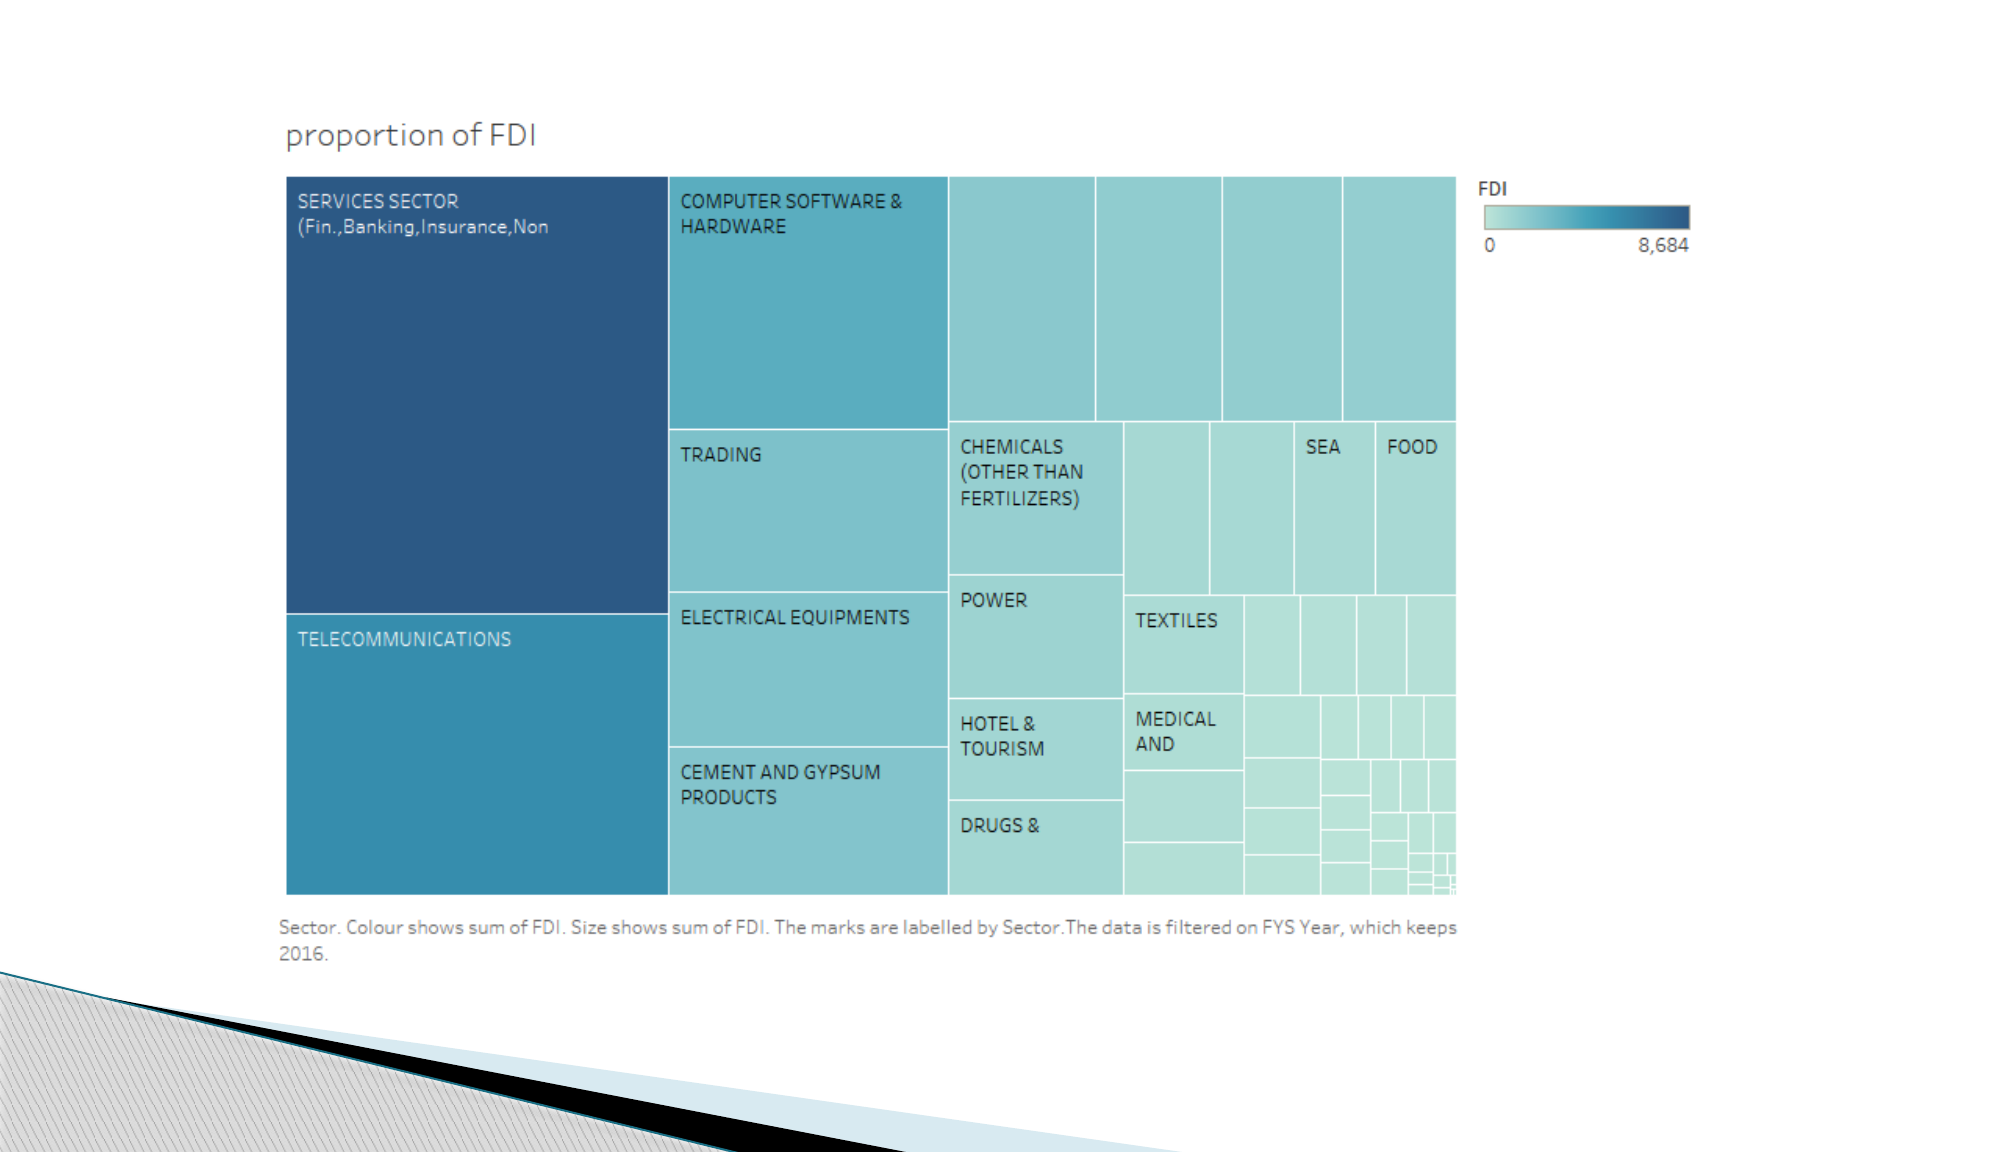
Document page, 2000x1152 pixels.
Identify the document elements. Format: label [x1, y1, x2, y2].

list [279, 102, 1698, 967]
